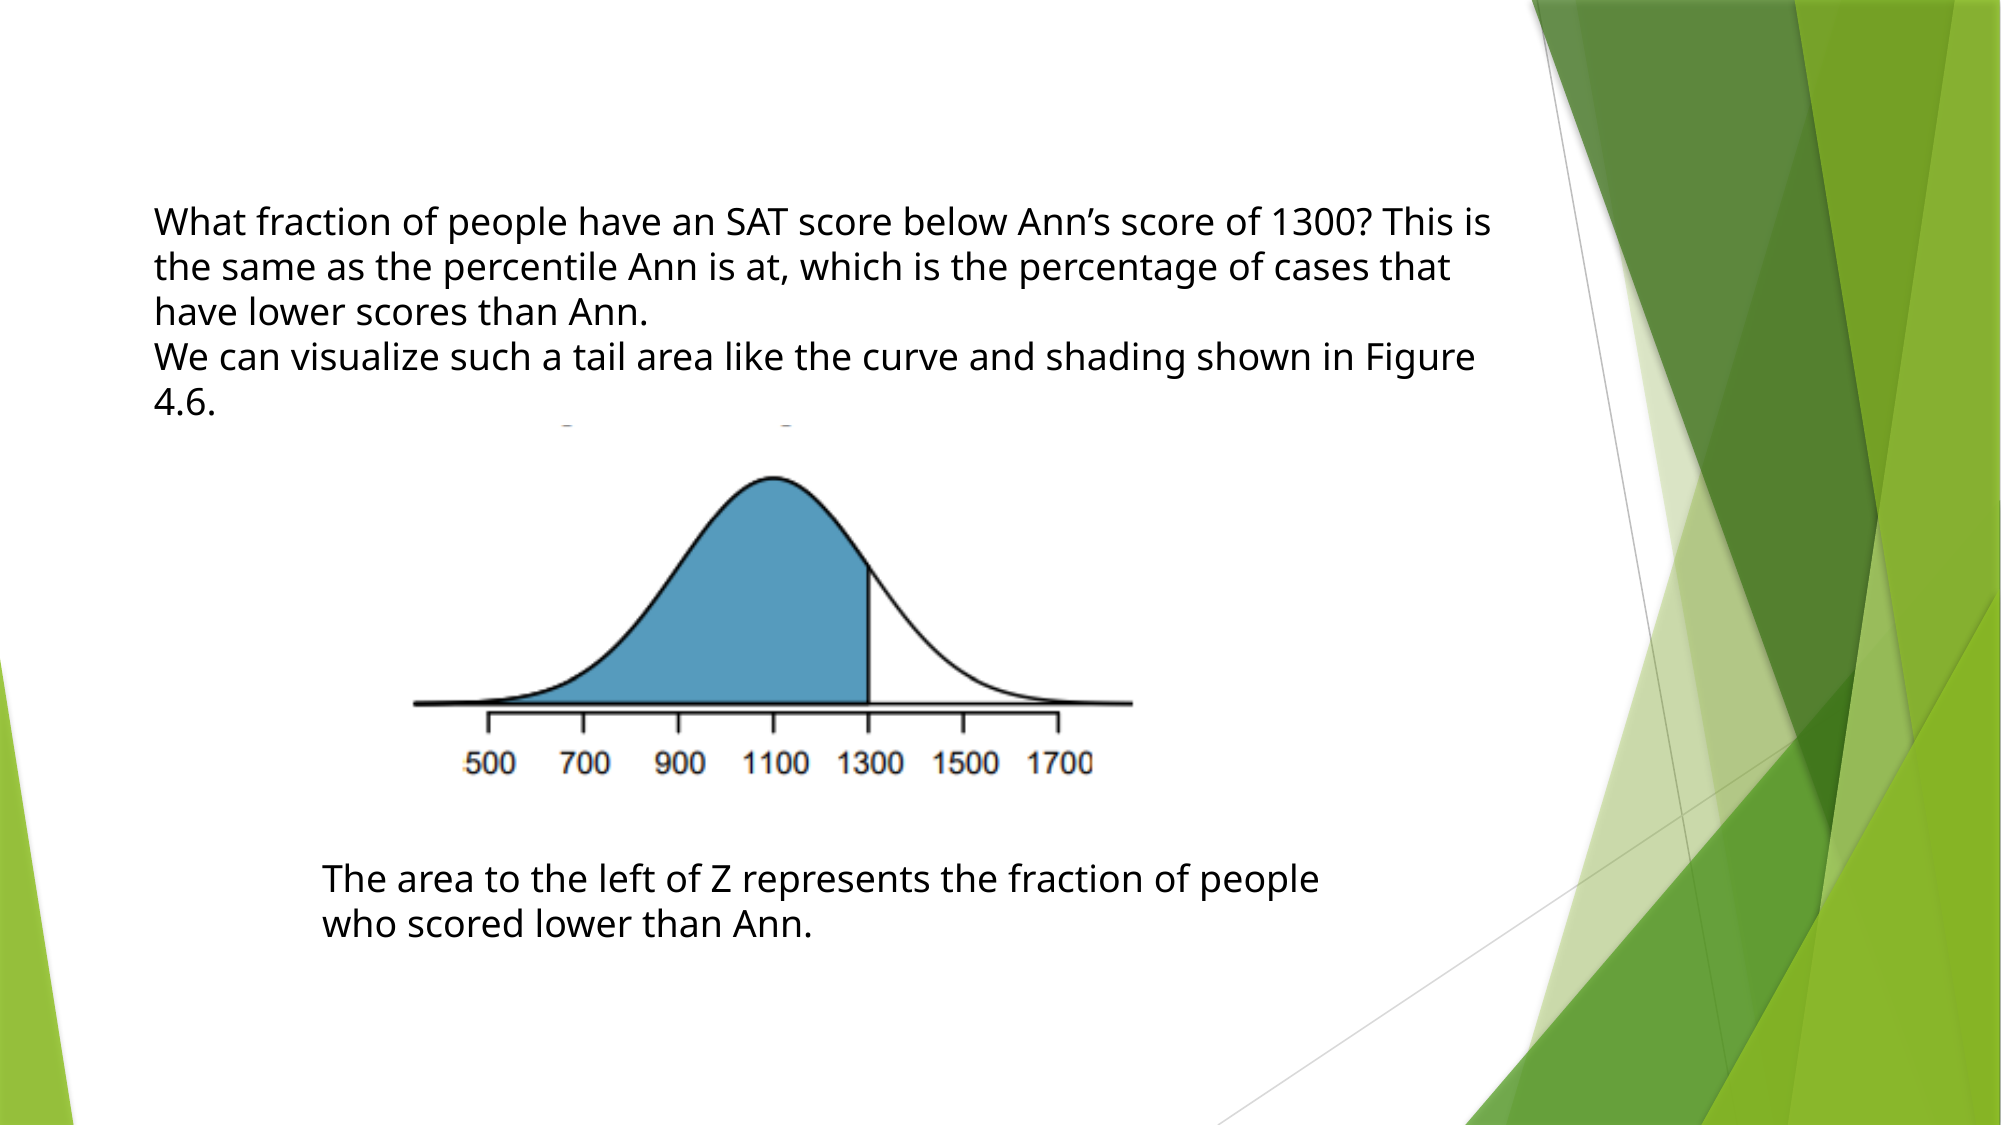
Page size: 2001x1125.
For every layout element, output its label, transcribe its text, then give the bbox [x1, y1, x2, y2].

text_box The area to the left of Z represents the fraction of people who scored lower than Ann. [307, 848, 1371, 953]
text_box What fraction of people have an SAT score below Ann’s score of 1300? This is the same as the percentile Ann is at, which is the percentage of cases that have lower scores than Ann. We can visualize such a tail area like the curve and shading shown in Figure 4.6. [138, 190, 1539, 431]
picture [359, 425, 1201, 813]
